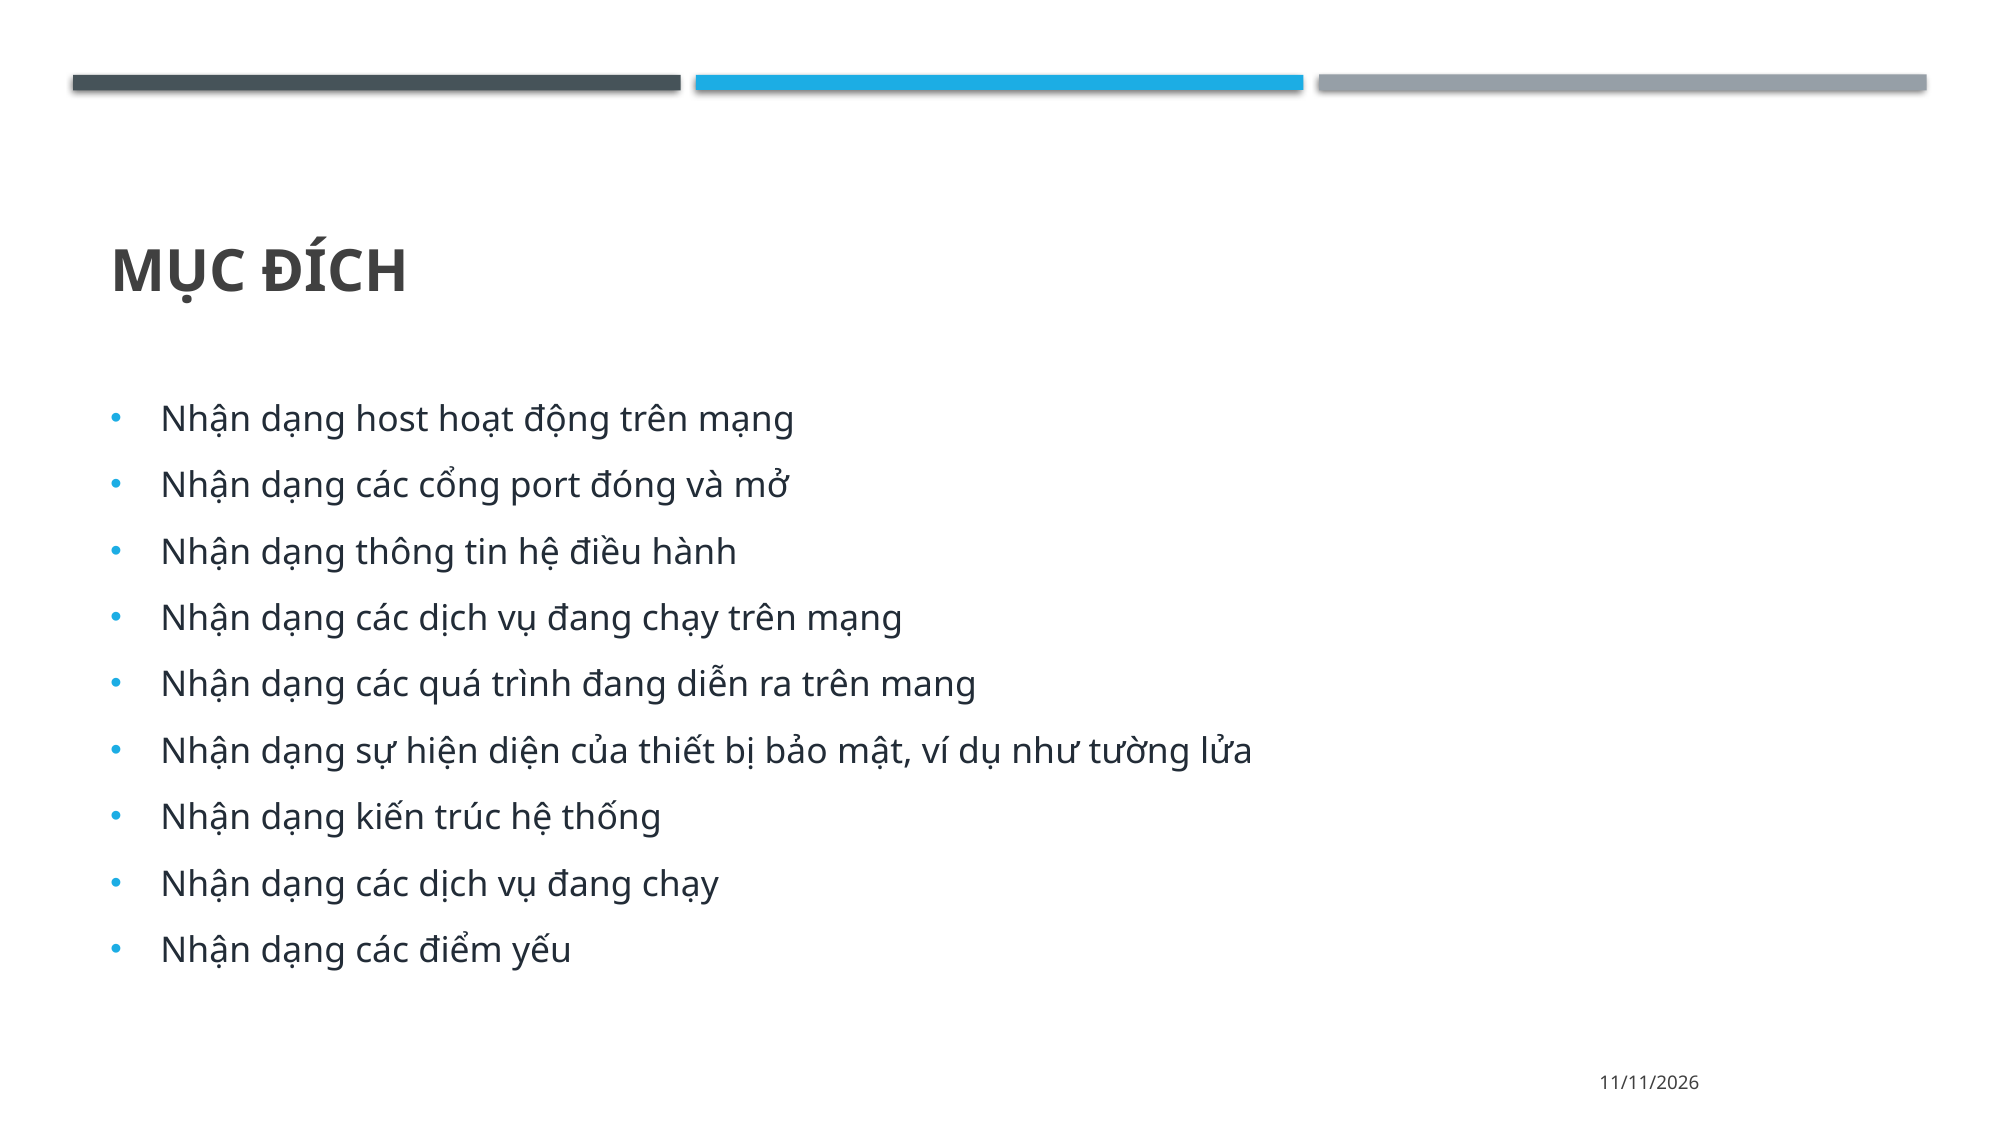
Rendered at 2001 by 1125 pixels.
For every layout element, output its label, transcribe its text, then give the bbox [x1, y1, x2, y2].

title Mục đích [95, 115, 1905, 311]
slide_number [1247, 1053, 1715, 1114]
list Nhận dạng host hoạt động trên mạng Nhận dạng các cổng port đóng và mở Nhận dạng thông tin hệ điều hành Nhận dạng các dịch vụ đang chạy trên mạng Nhận dạng các quá trình đang diễn ra trên mang Nhận dạng sự hiện diện của thiết bị bảo mật, ví dụ như tường lửa Nhận dạng kiến trúc hệ thống Nhận dạng các dịch vụ đang chạy Nhận dạng các điểm yếu [95, 383, 1905, 981]
